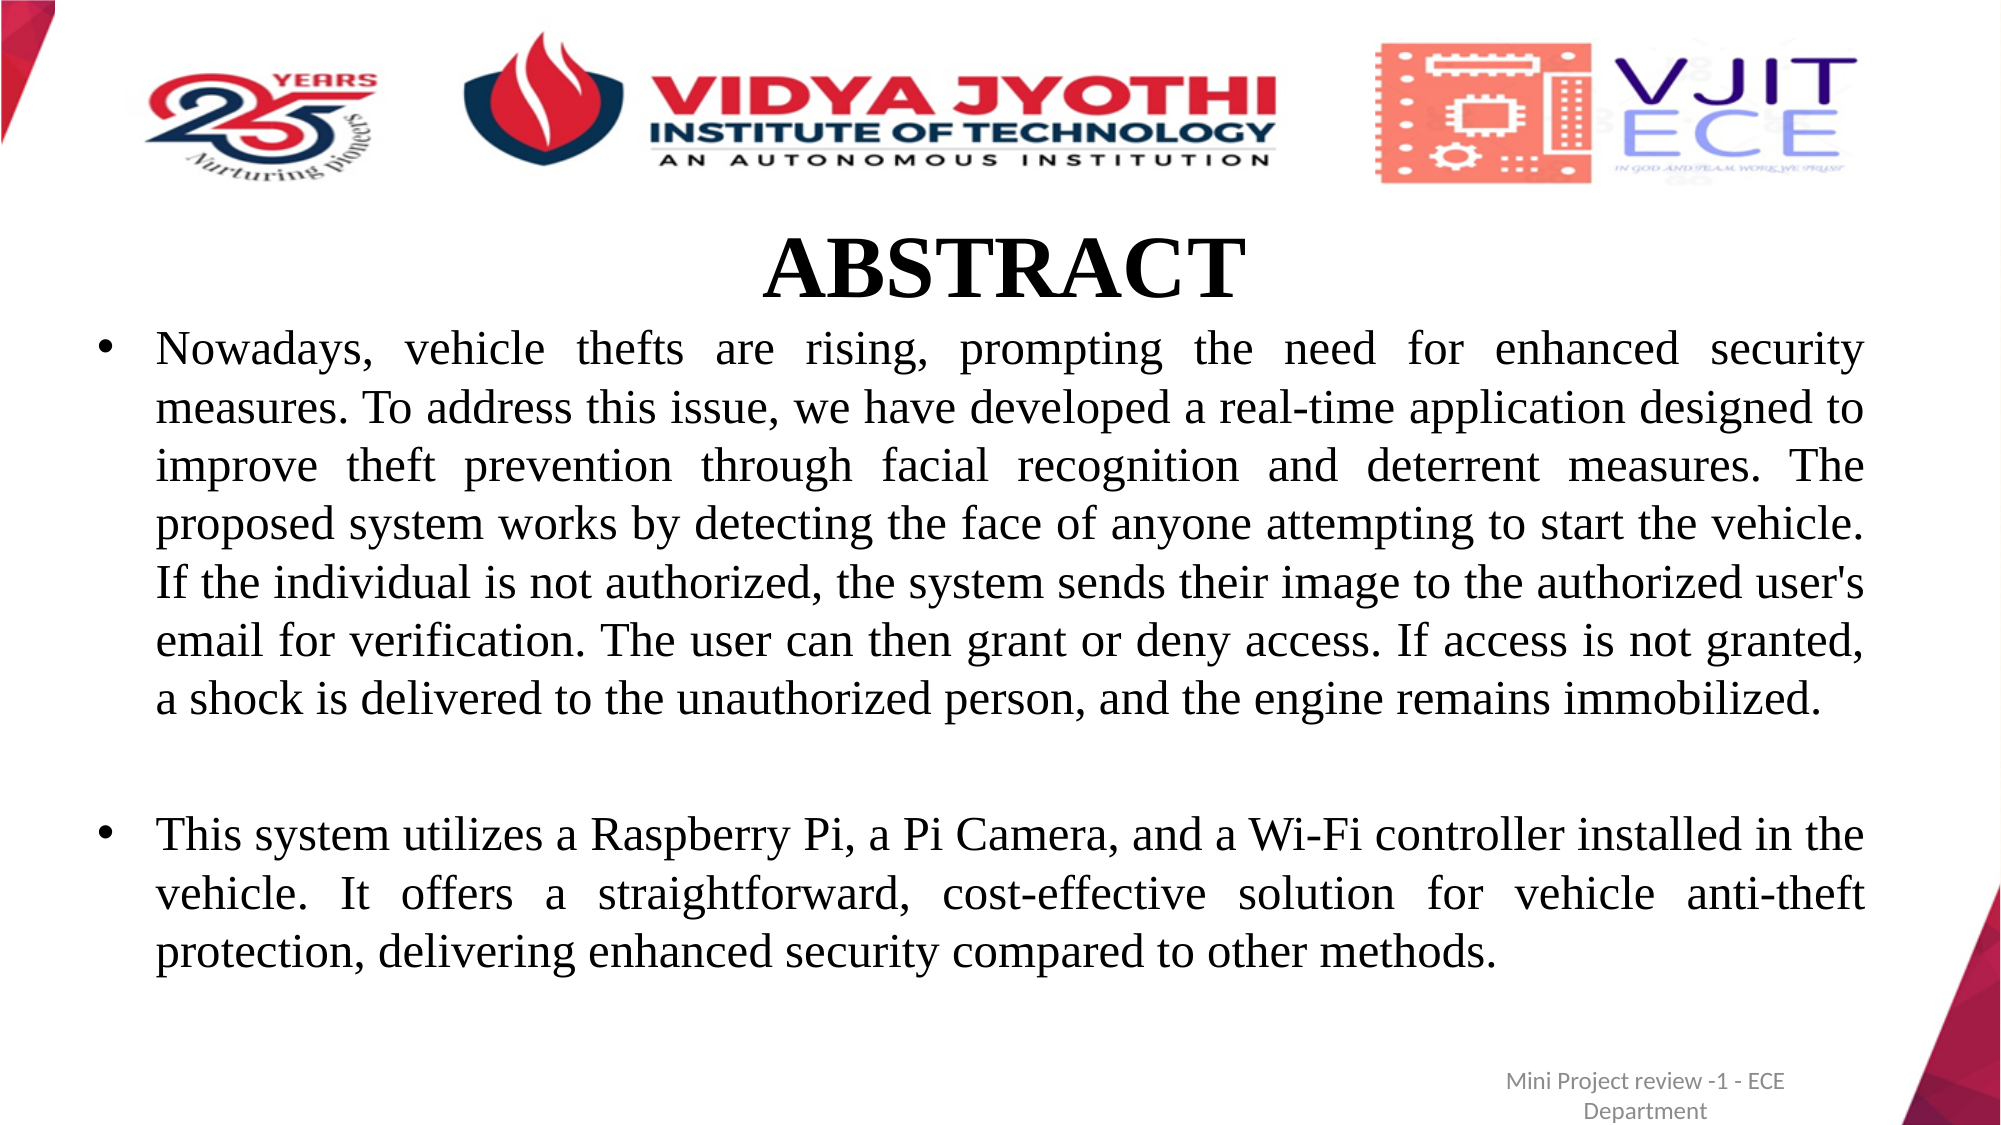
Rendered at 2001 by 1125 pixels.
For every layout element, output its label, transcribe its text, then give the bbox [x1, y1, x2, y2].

slide_number [1433, 1042, 1900, 1103]
picture [0, 0, 2001, 1125]
title ABSTRACT [104, 200, 1905, 323]
footer Mini Project review -1 - ECE Department [1438, 1103, 1853, 1125]
list Nowadays, vehicle thefts are rising, prompting the need for enhanced security measures. To address this issue, we have developed a real-time application designed to improve theft prevention through facial recognition and deterrent measures. The proposed system works by detecting the face of anyone attempting to start the vehicle. If the individual is not authorized, the system sends their image to the authorized user's email for verification. The user can then grant or deny access. If access is not granted, a shock is delivered to the unauthorized person, and the engine remains immobilized. This system utilizes a Raspberry Pi, a Pi Camera, and a Wi-Fi controller installed in the vehicle. It offers a straightforward, cost-effective solution for vehicle anti-theft protection, delivering enhanced security compared to other methods. [82, 308, 1883, 1043]
